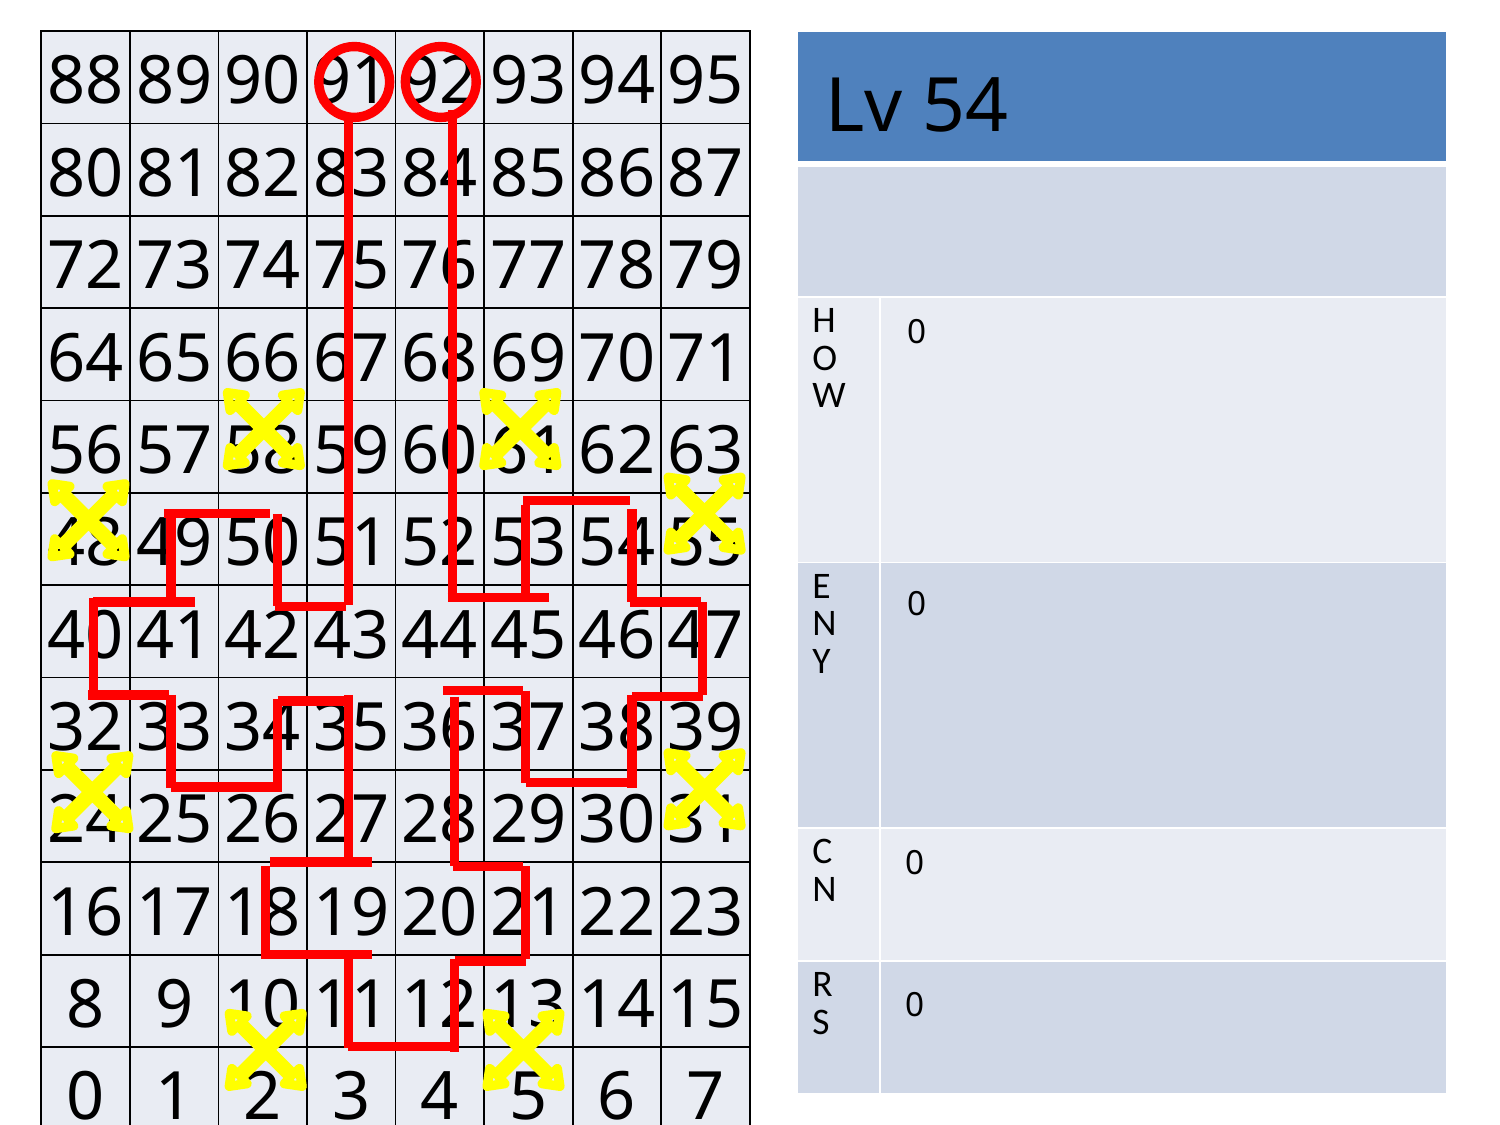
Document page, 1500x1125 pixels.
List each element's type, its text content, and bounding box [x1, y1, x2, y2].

text_box [50, 481, 127, 559]
text_box [227, 1011, 305, 1089]
text_box 0 [890, 975, 940, 1031]
text_box [225, 390, 303, 468]
text_box [485, 1011, 562, 1089]
text_box 0 [892, 302, 941, 358]
text_box 0 [890, 834, 940, 889]
text_box Lv 54 [810, 48, 1024, 154]
text_box [666, 750, 744, 828]
text_box [403, 44, 479, 120]
text_box 0 [892, 574, 941, 629]
text_box [666, 475, 744, 553]
text_box [53, 753, 131, 831]
text_box [481, 390, 559, 468]
text_box [316, 44, 392, 120]
